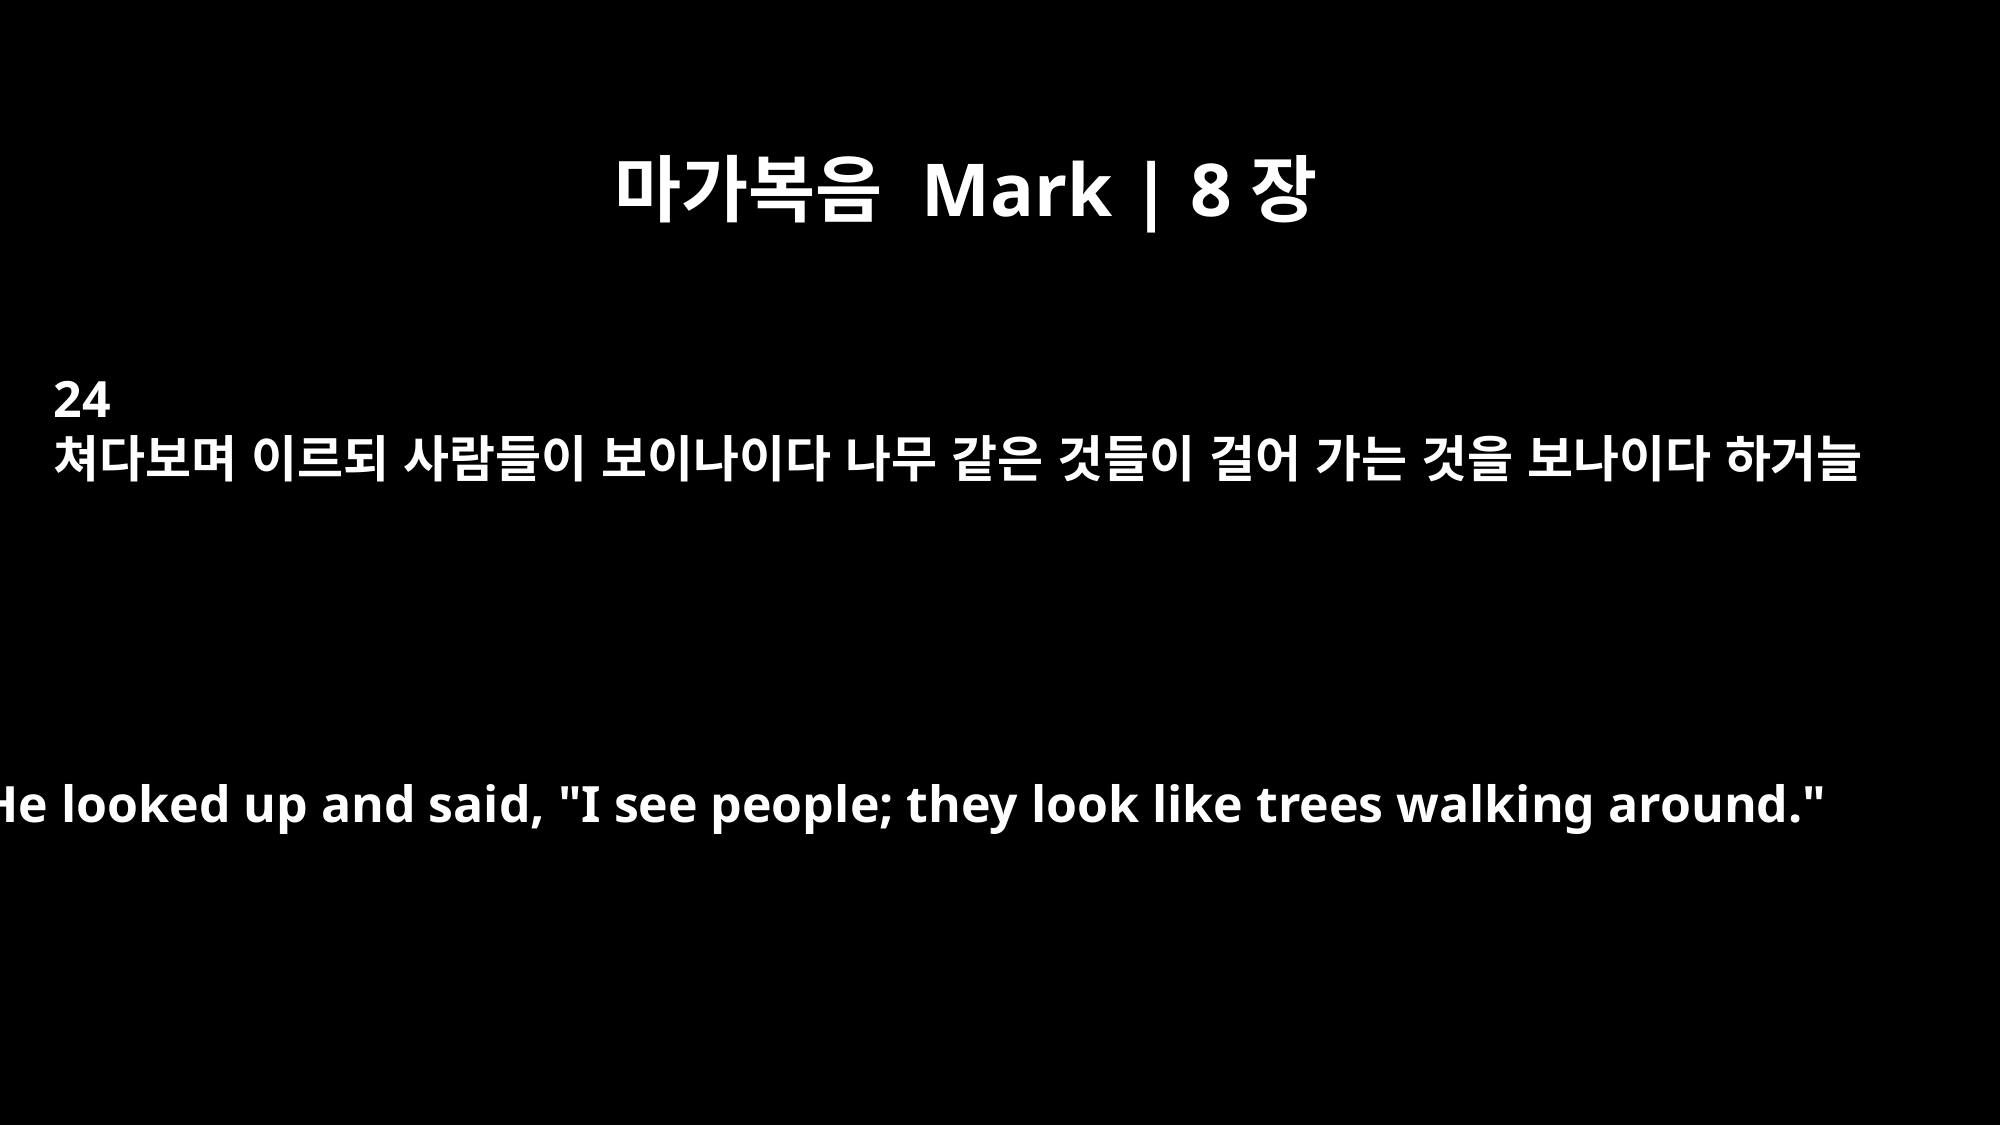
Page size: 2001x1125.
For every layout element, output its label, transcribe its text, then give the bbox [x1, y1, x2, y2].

text_box 마가복음 Mark | 8장 [599, 136, 1333, 239]
text_box He looked up and said, "I see people; they look like trees walking around." [0, 764, 1842, 840]
text_box 24 쳐다보며 이르되 사람들이 보이나이다 나무 같은 것들이 걸어 가는 것을 보나이다 하거늘 [38, 359, 1879, 495]
